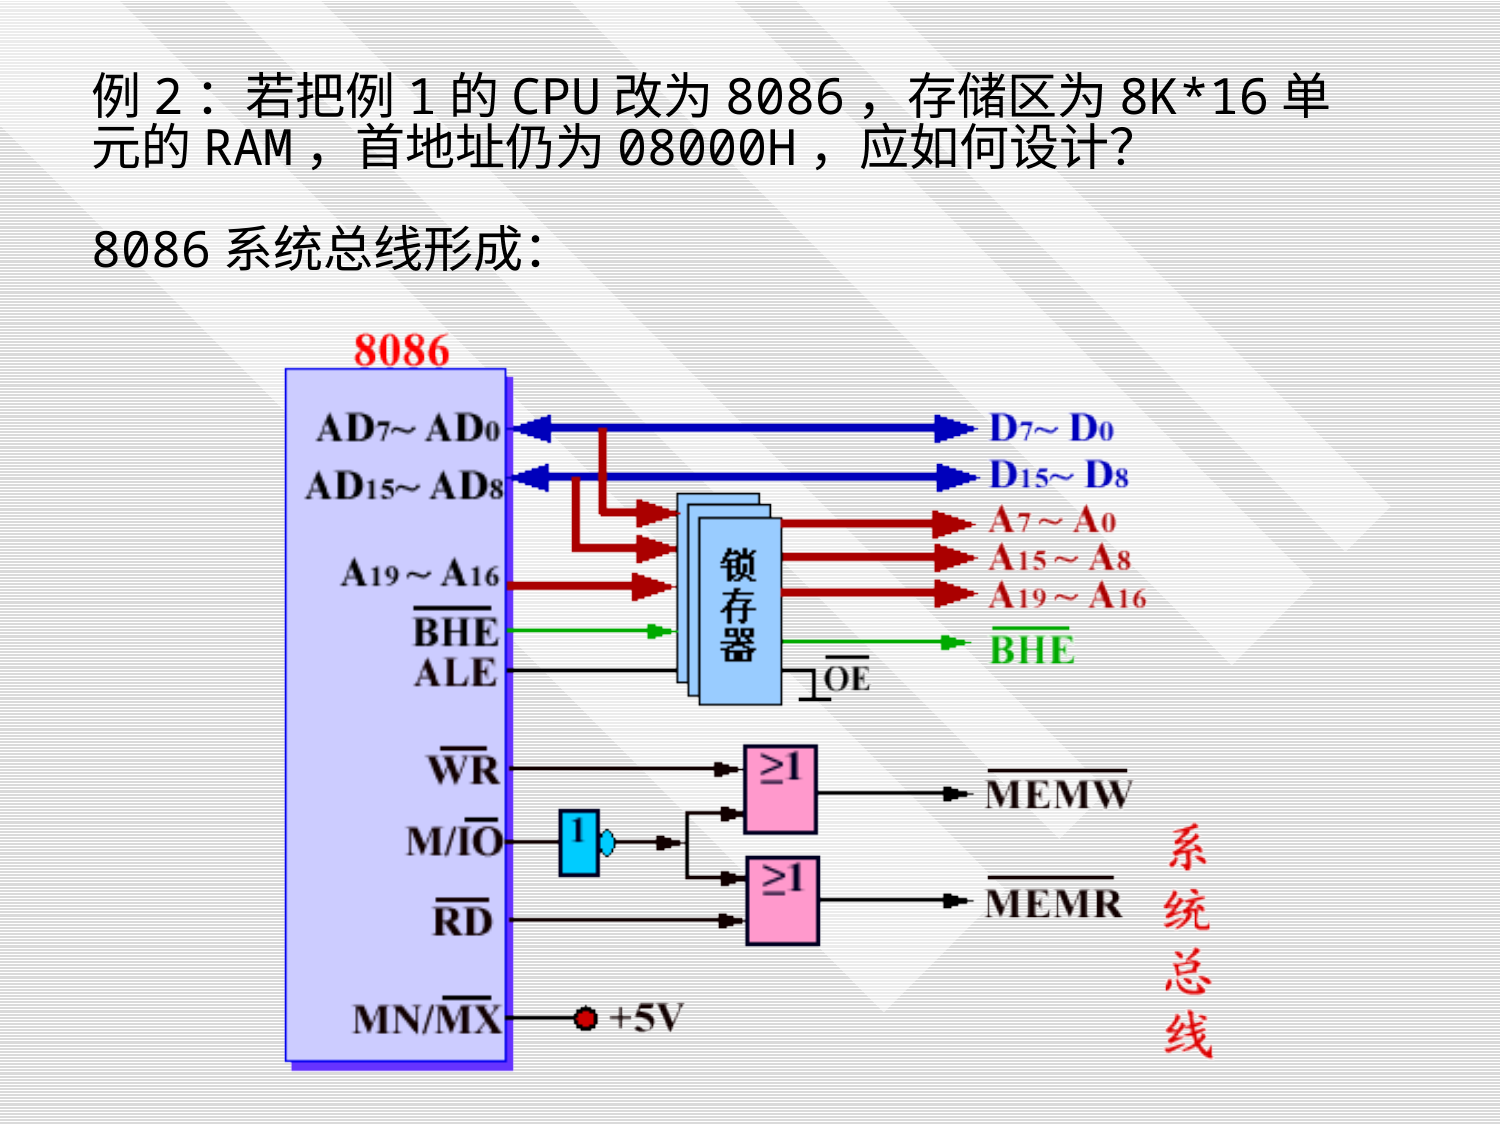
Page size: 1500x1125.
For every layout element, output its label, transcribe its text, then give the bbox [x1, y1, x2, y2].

picture [265, 317, 1235, 1083]
text_box 例2：若把例1的CPU改为8086，存储区为8K*16单元的RAM，首地址仍为08000H，应如何设计？ 8086系统总线形成： [76, 66, 1388, 285]
